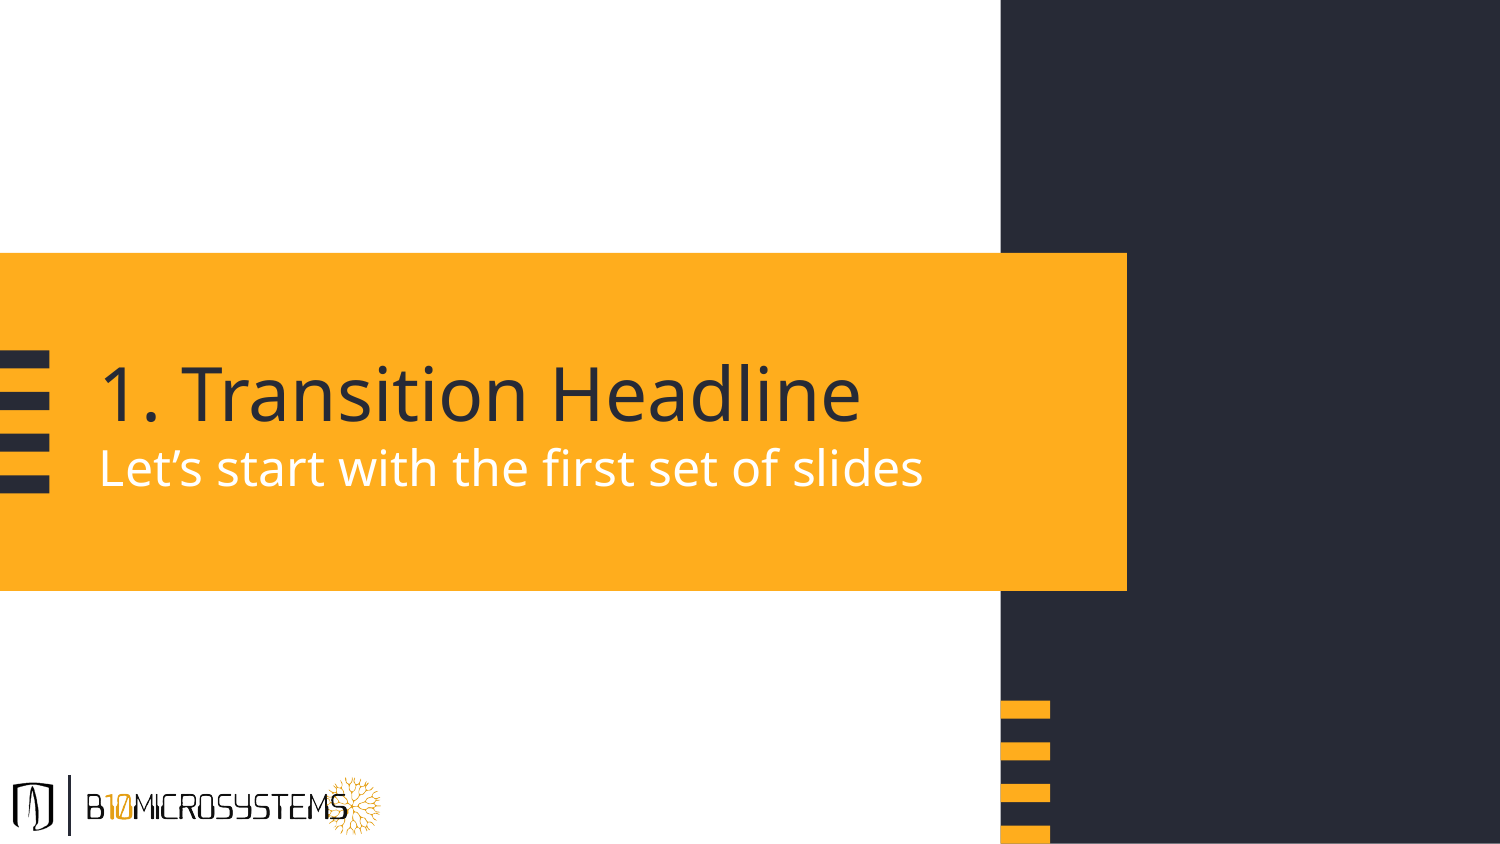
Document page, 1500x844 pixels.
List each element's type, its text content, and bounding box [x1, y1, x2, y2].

subtitle Let’s start with the first set of slides [98, 427, 1001, 490]
picture [10, 756, 419, 836]
title 1. Transition Headline [98, 294, 1001, 427]
